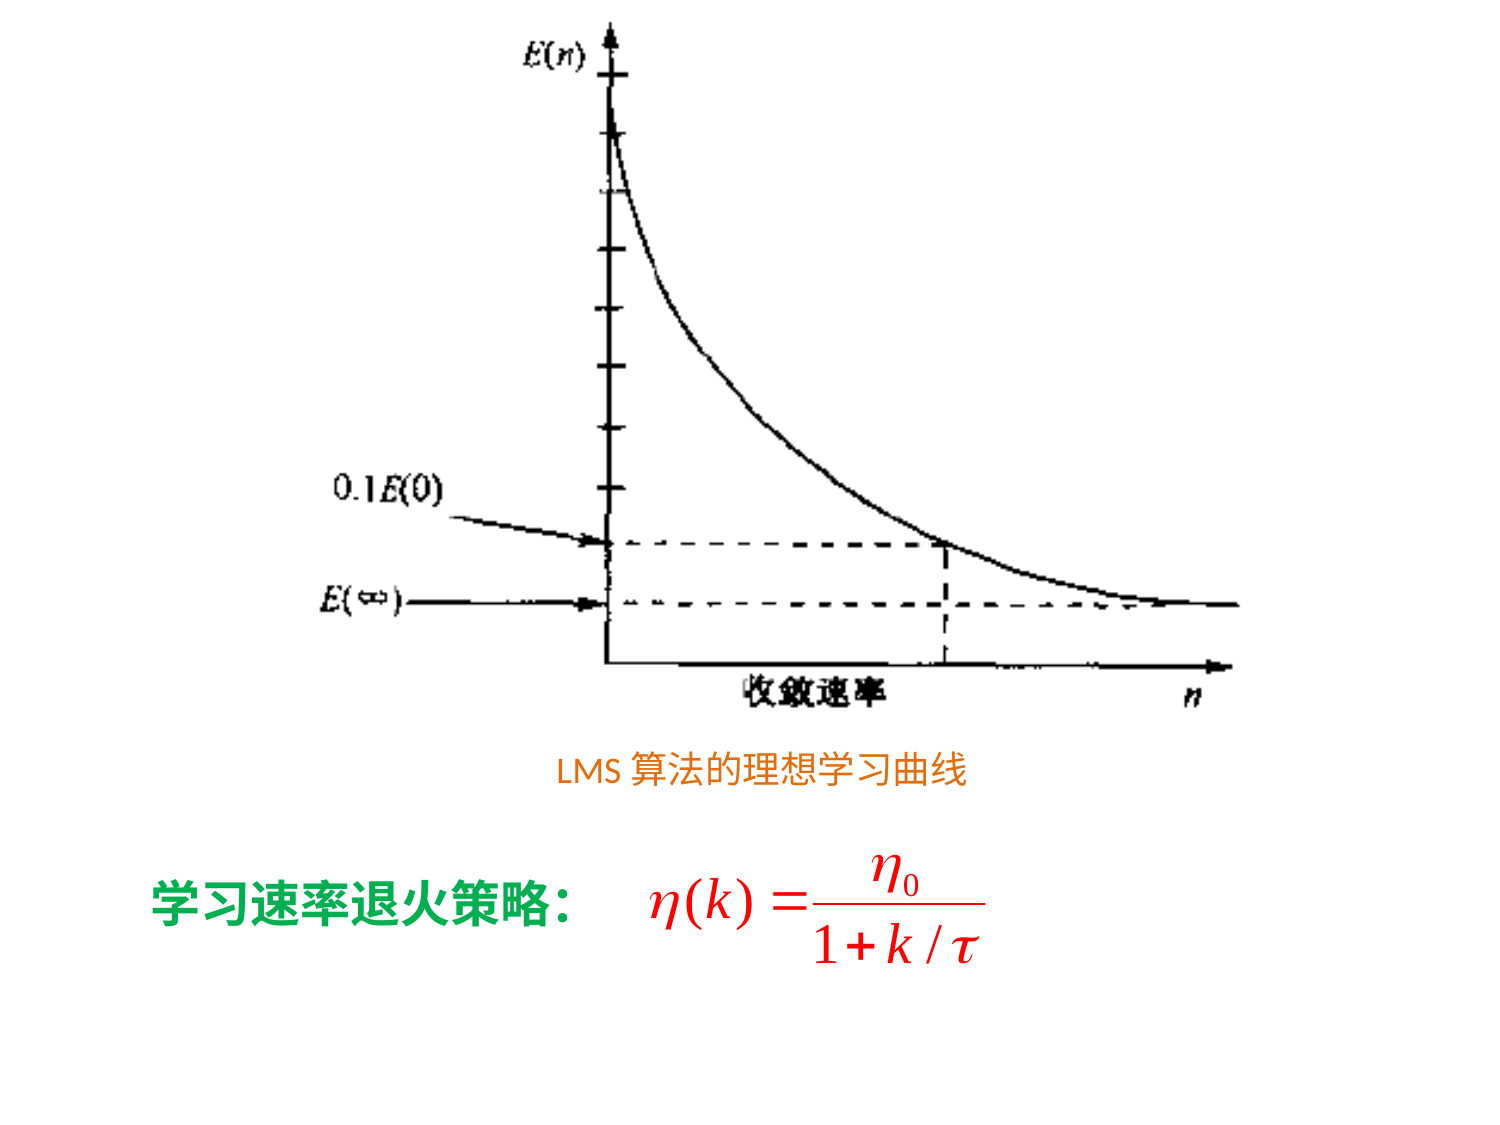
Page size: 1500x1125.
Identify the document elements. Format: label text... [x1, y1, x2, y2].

text_box LMS算法的理想学习曲线 [541, 749, 1032, 799]
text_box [643, 826, 999, 977]
text_box 学习速率退火策略： [135, 864, 637, 940]
picture [254, 0, 1276, 740]
